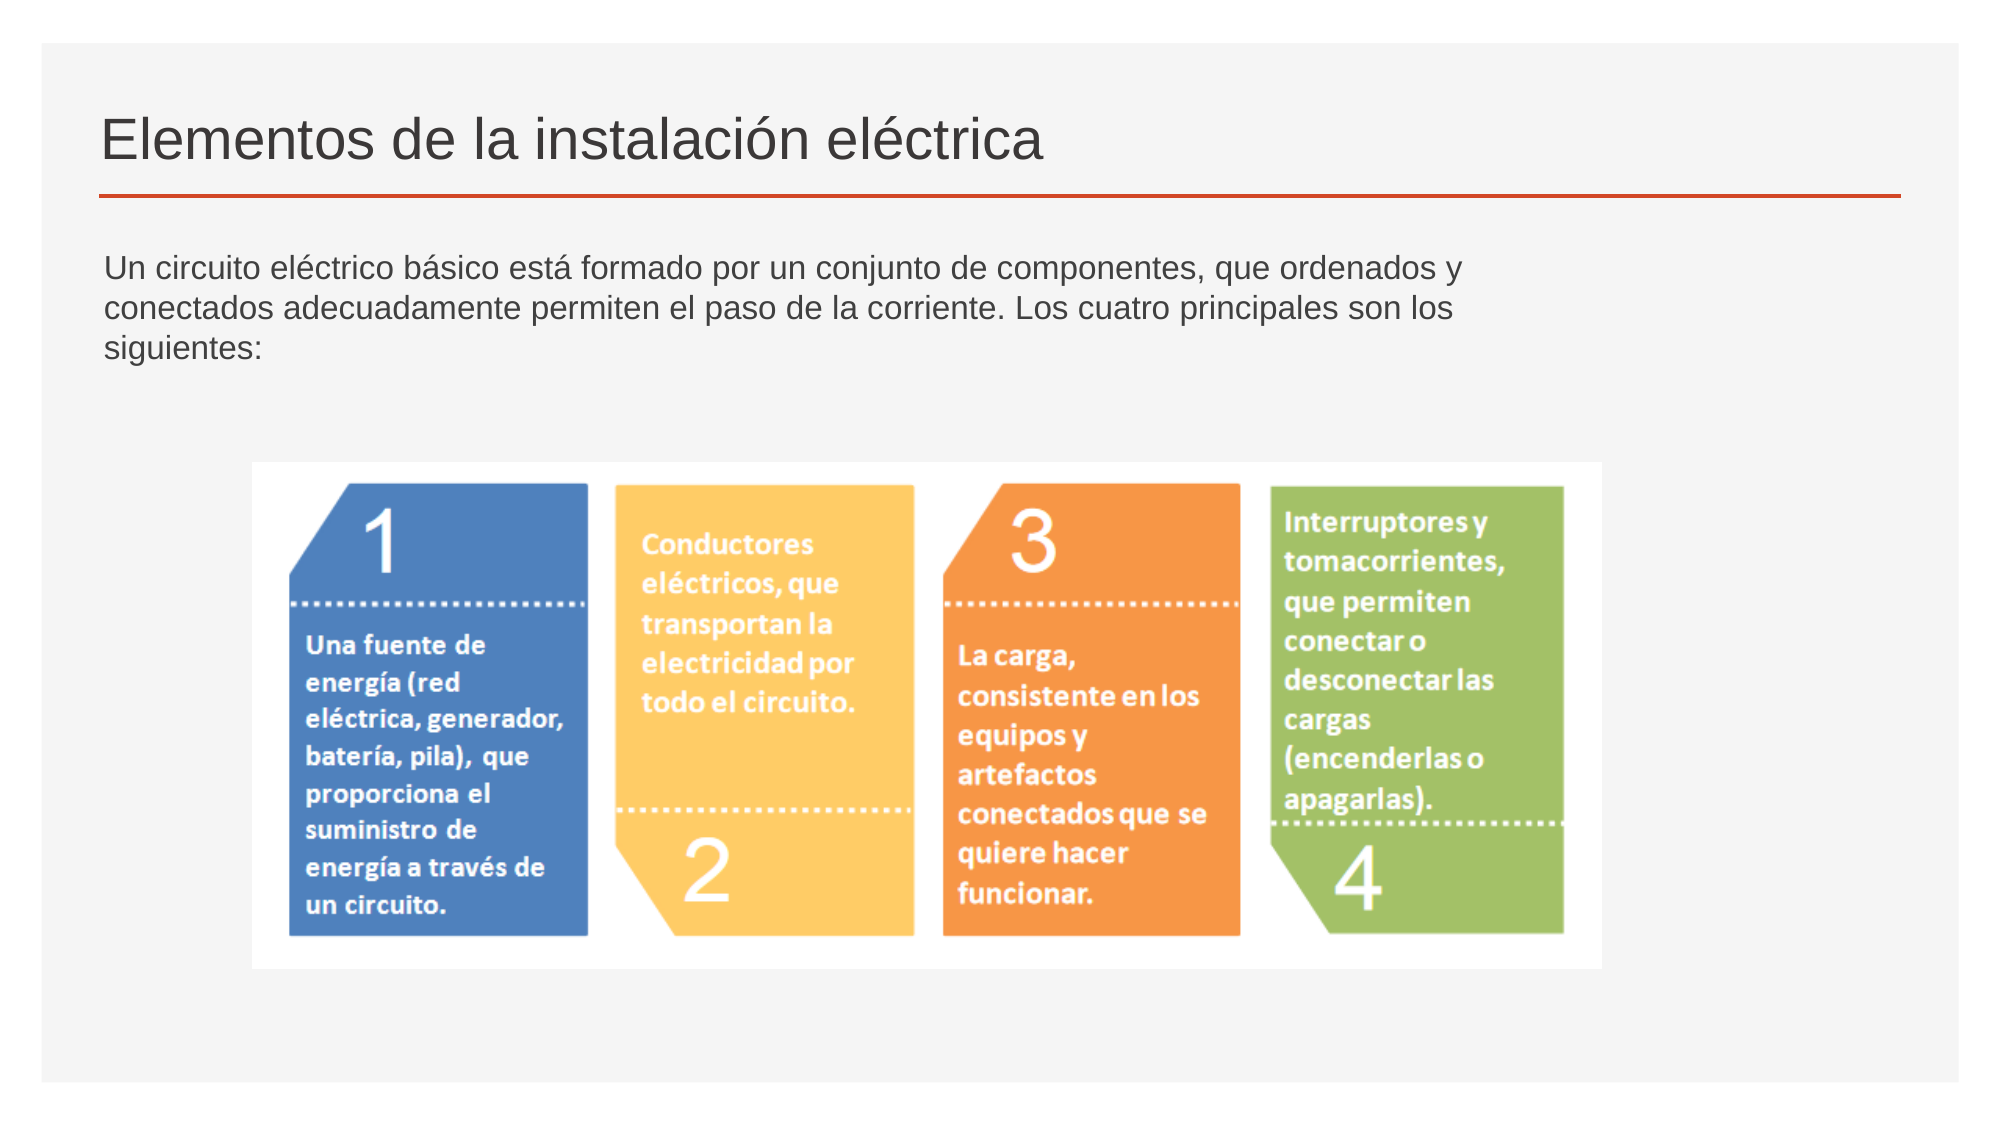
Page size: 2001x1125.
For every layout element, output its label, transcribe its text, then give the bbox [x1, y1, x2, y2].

picture [252, 462, 1602, 970]
title Elementos de la instalación eléctrica [85, 73, 1214, 179]
text_box Un circuito eléctrico básico está formado por un conjunto de componentes, que ordenados y conectados adecuadamente permiten el paso de la corriente. Los cuatro principales son los siguientes: [88, 238, 1612, 360]
